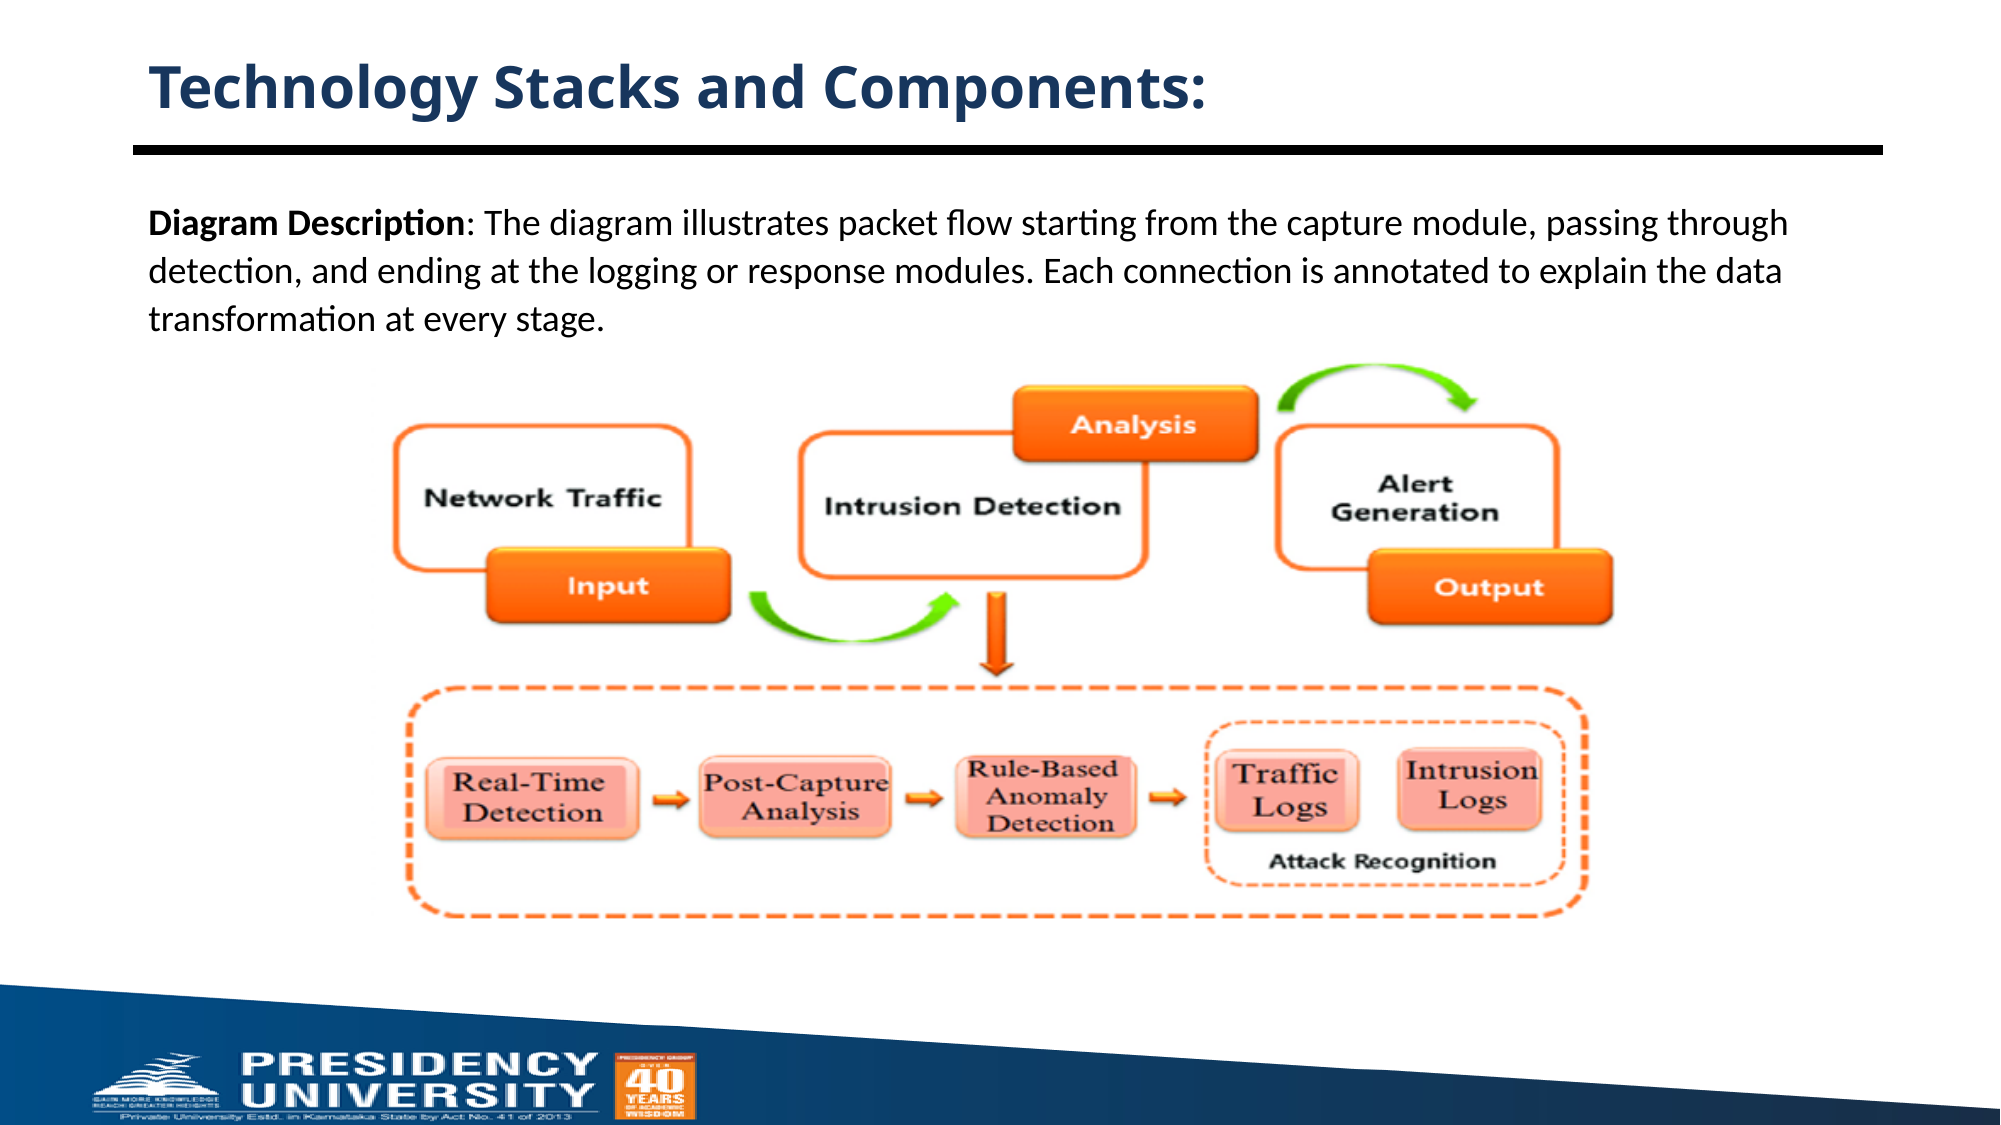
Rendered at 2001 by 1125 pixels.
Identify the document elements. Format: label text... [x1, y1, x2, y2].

picture [0, 348, 2000, 1125]
list Diagram Description: The diagram illustrates packet flow starting from the capture module, passing through detection, and ending at the logging or response modules. Each connection is annotated to explain the data transformation at every stage. [133, 187, 1884, 1000]
title Technology Stacks and Components: [133, 45, 1884, 125]
